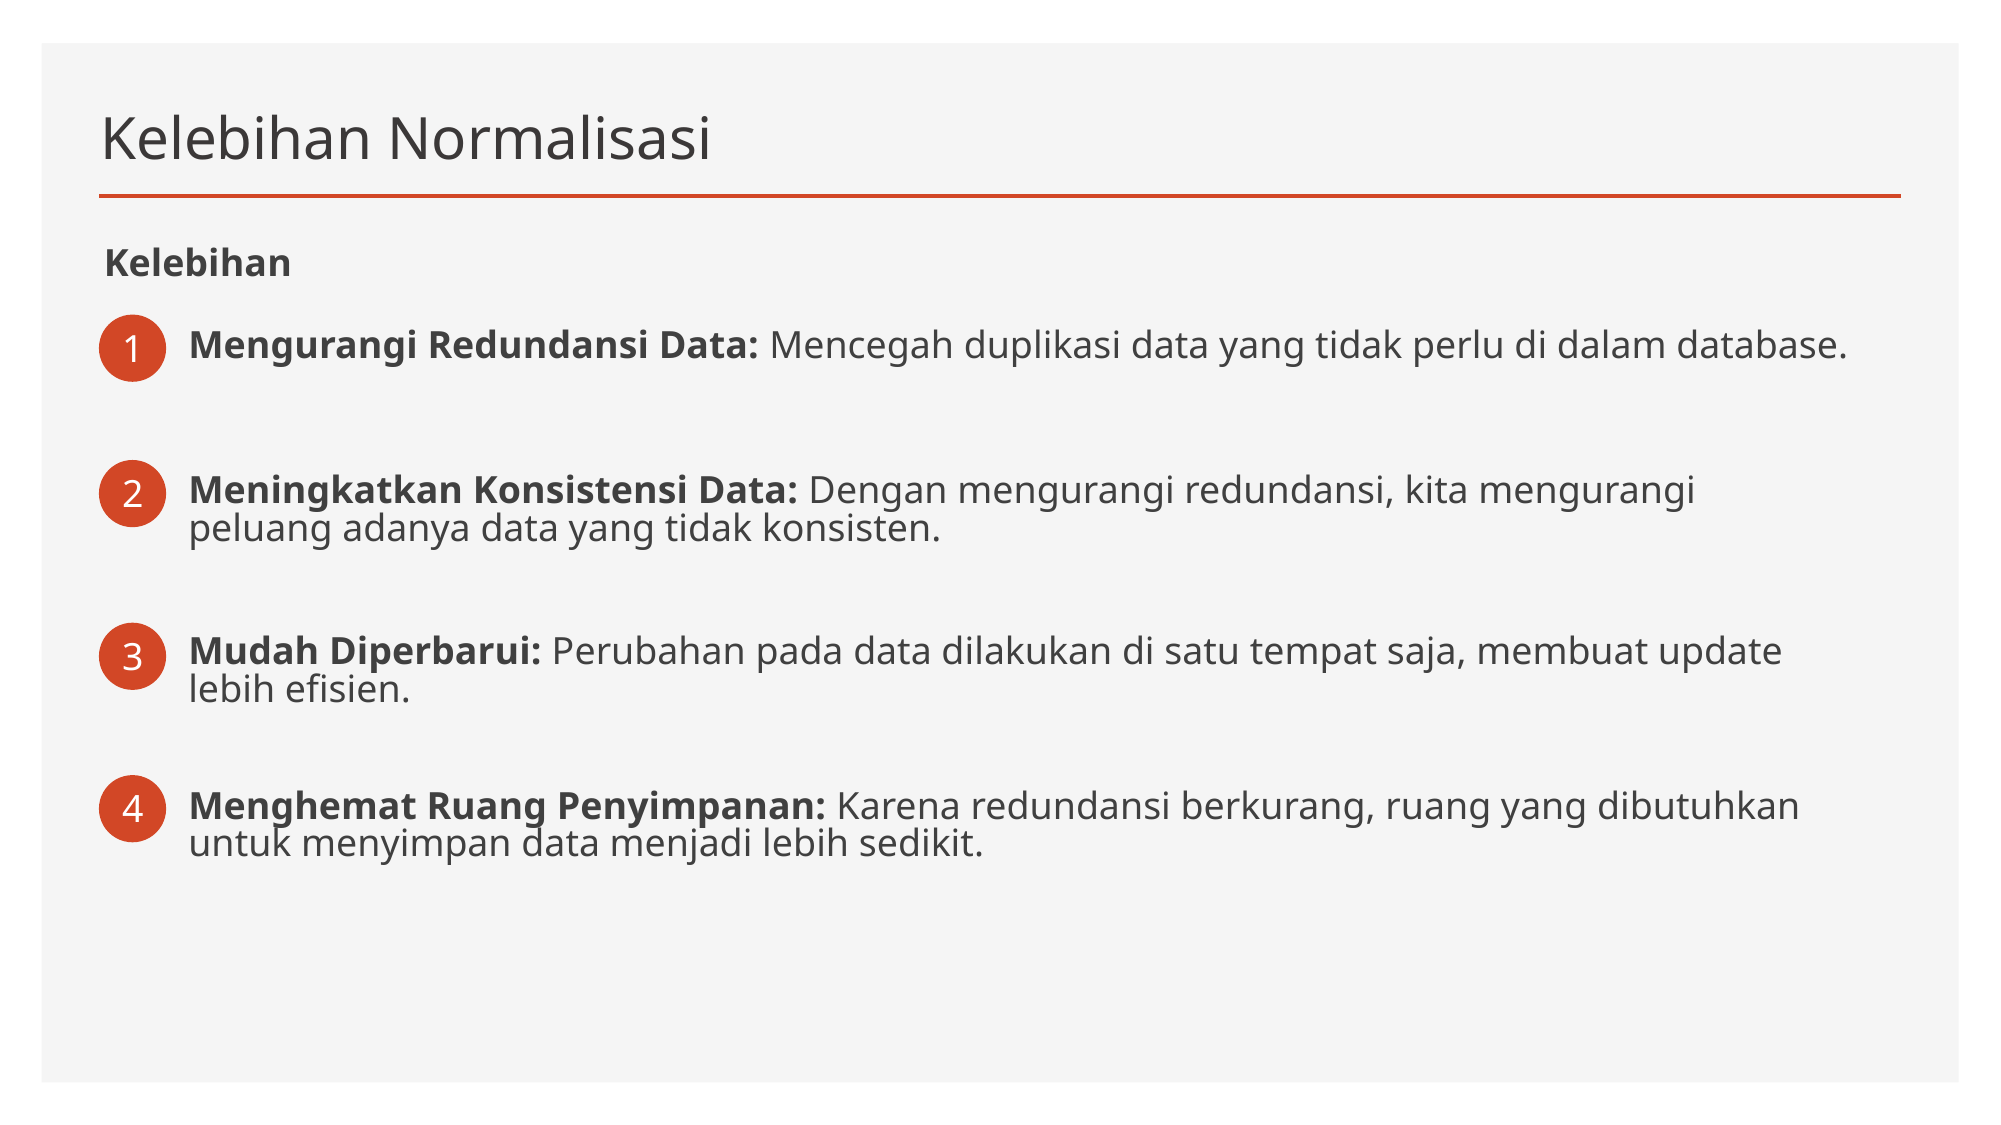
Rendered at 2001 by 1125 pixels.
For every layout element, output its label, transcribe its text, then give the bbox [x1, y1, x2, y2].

text_box Meningkatkan Konsistensi Data: Dengan mengurangi redundansi, kita mengurangi peluang adanya data yang tidak konsisten. [173, 466, 1845, 592]
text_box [87, 775, 179, 843]
text_box Mengurangi Redundansi Data: Mencegah duplikasi data yang tidak perlu di dalam database. [173, 321, 1872, 419]
text_box Kelebihan [88, 238, 928, 317]
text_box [87, 314, 179, 382]
text_box Mudah Diperbarui: Perubahan pada data dilakukan di satu tempat saja, membuat update lebih efisien. [173, 627, 1845, 753]
title Kelebihan Normalisasi [85, 73, 1214, 179]
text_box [87, 622, 179, 690]
text_box Menghemat Ruang Penyimpanan: Karena redundansi berkurang, ruang yang dibutuhkan untuk menyimpan data menjadi lebih sedikit. [173, 781, 1845, 875]
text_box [87, 459, 179, 528]
